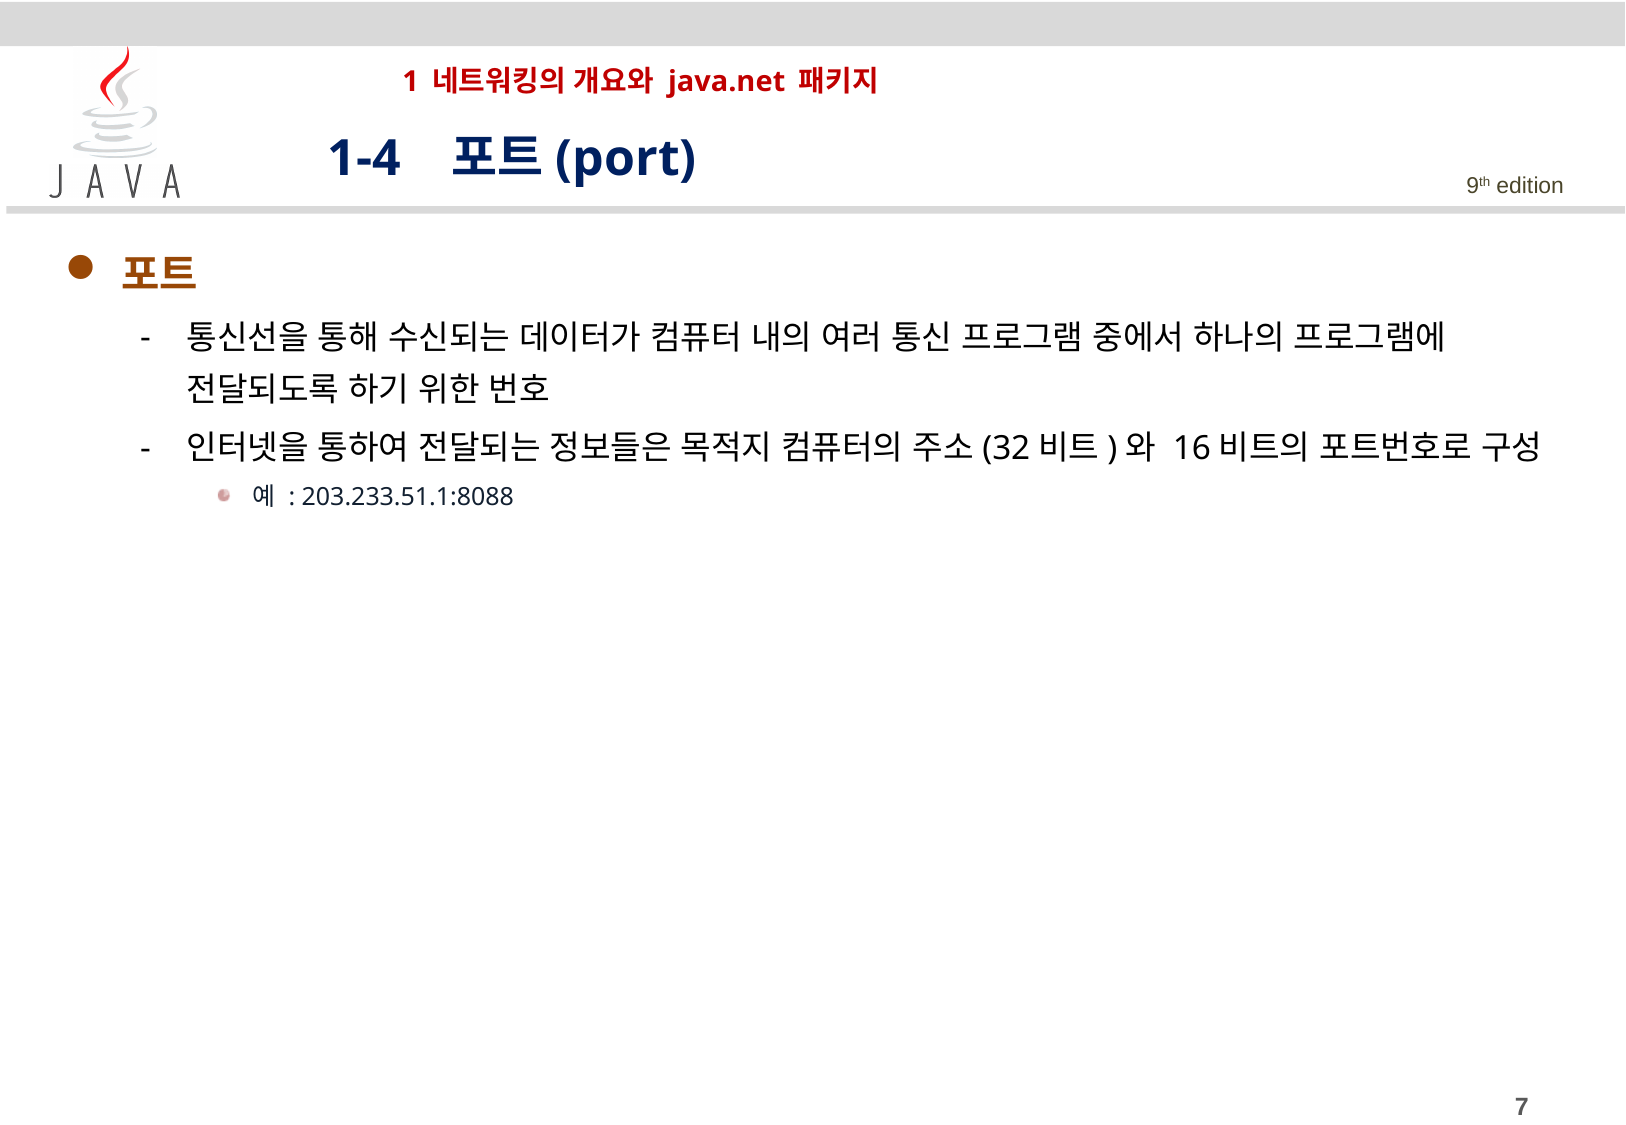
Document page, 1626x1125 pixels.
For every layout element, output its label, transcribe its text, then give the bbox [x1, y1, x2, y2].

picture [215, 486, 233, 505]
picture [73, 46, 157, 158]
list 포트 통신선을 통해 수신되는 데이터가 컴퓨터 내의 여러 통신 프로그램 중에서 하나의 프로그램에 전달되도록 하기 위한 번호 인터넷을 통하여 전달되는 정보들은 목적지 컴퓨터의 주소(32비트)와 16비트의 포트번호로 구성 예 : 203.233.51.1:8088 [48, 223, 1564, 1064]
picture [49, 164, 180, 198]
slide_number 7 [1164, 1074, 1544, 1125]
title 1 네트워킹의 개요와 java.net 패키지 [387, 54, 1393, 105]
list 1-4 포트(port) [312, 125, 1625, 194]
